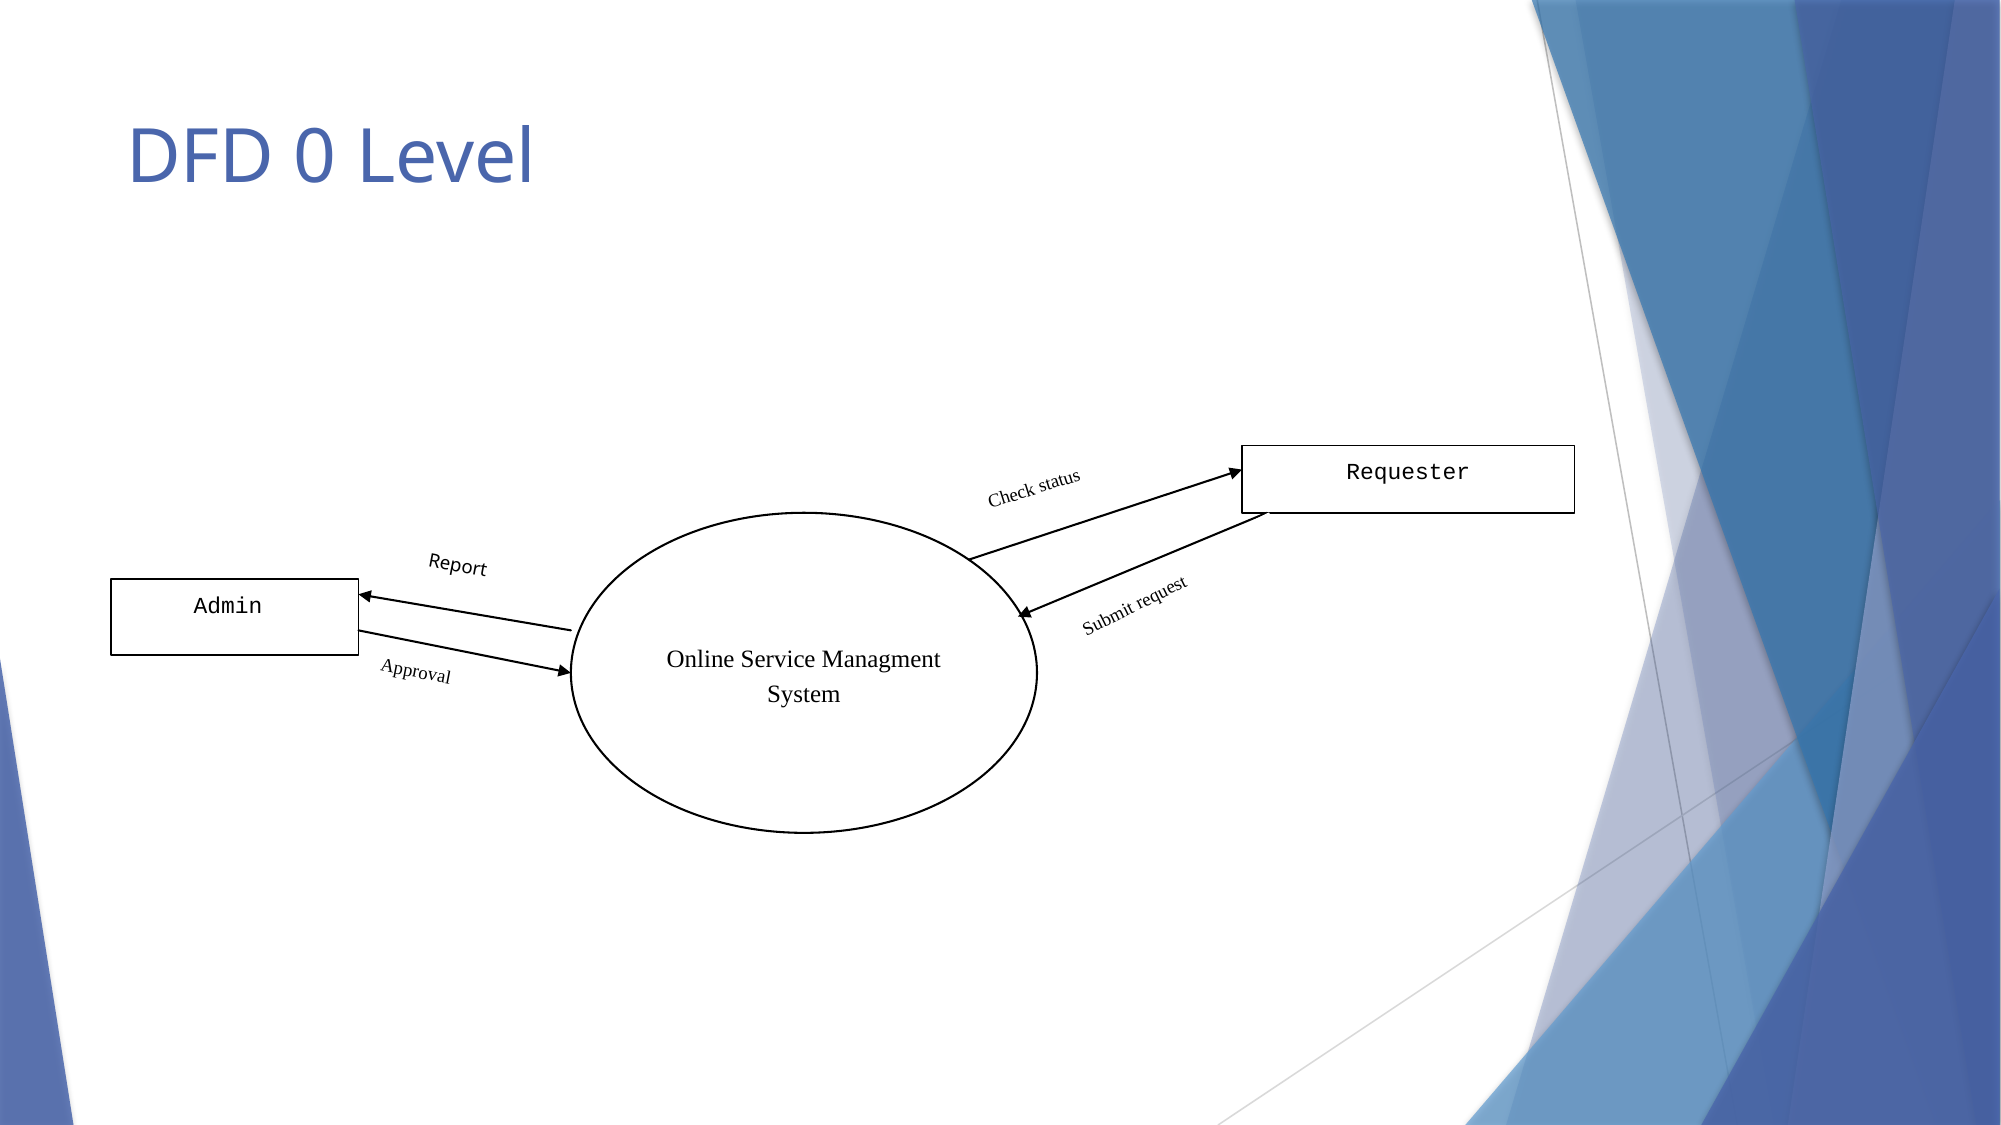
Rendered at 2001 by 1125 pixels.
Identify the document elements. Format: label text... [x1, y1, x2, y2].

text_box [110, 444, 1891, 1125]
title DFD 0 Level [111, 99, 1522, 317]
